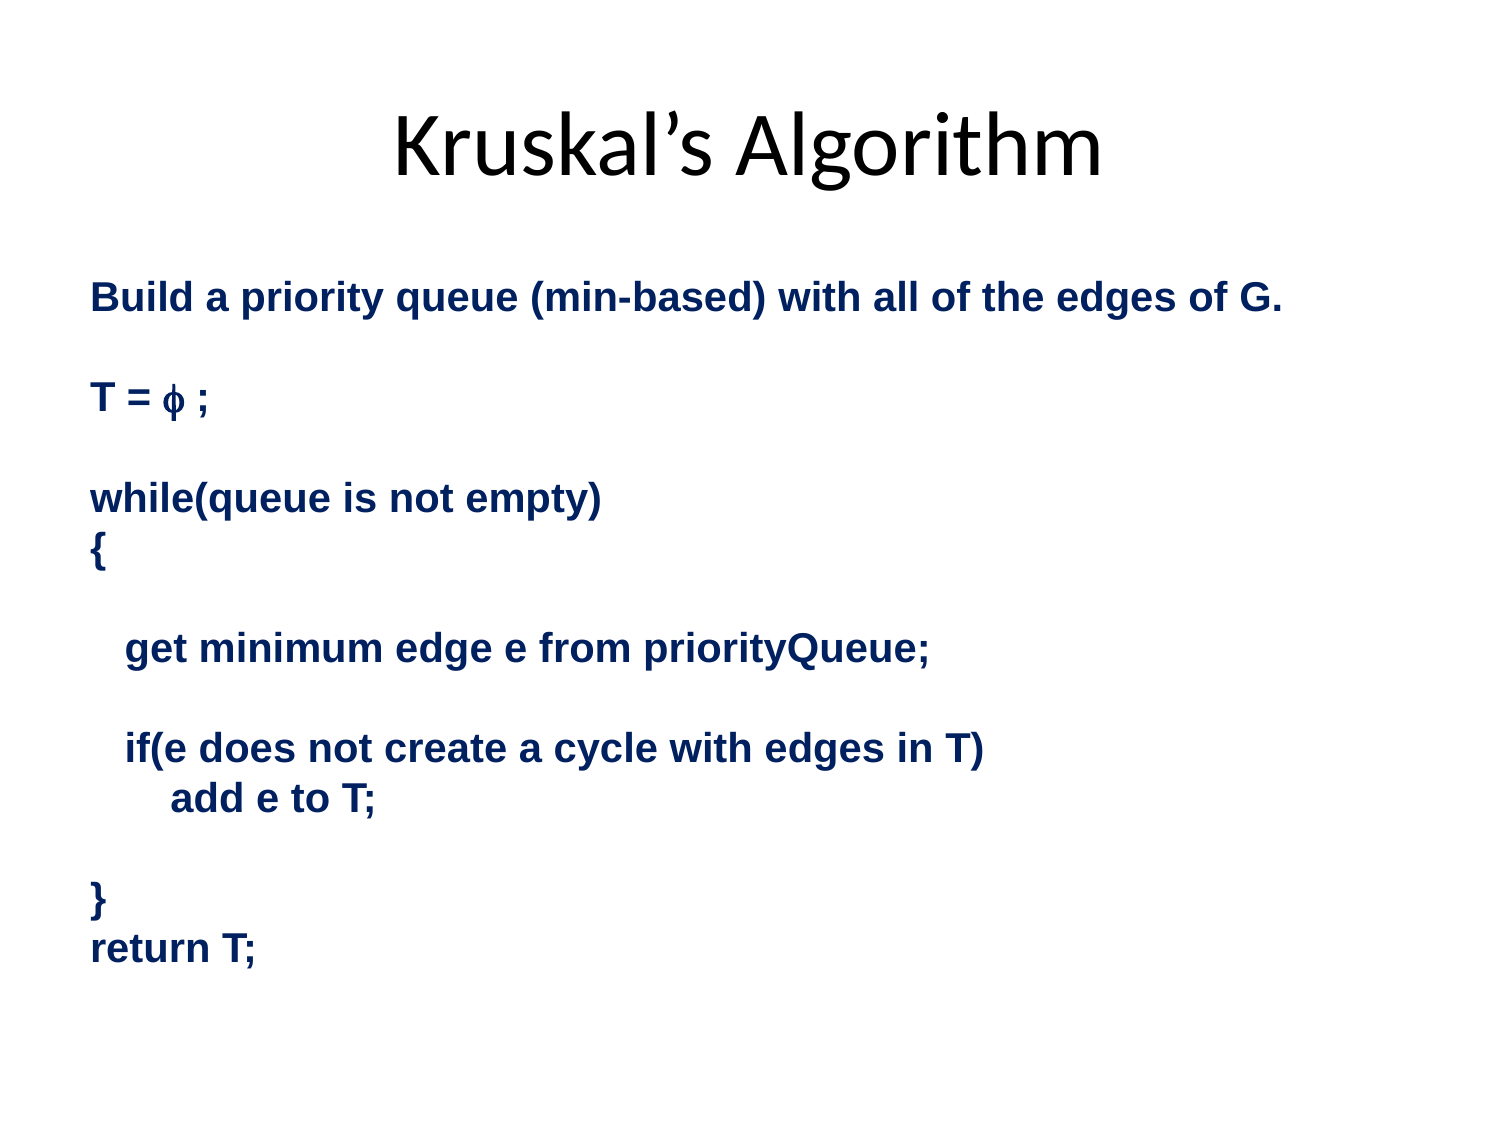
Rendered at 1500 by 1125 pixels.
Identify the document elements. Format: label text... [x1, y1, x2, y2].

list Build a priority queue (min-based) with all of the edges of G. T =  ; while(queue is not empty) { get minimum edge e from priorityQueue; if(e does not create a cycle with edges in T) add e to T; } return T; [75, 262, 1425, 1005]
title Kruskal’s Algorithm [75, 45, 1425, 233]
